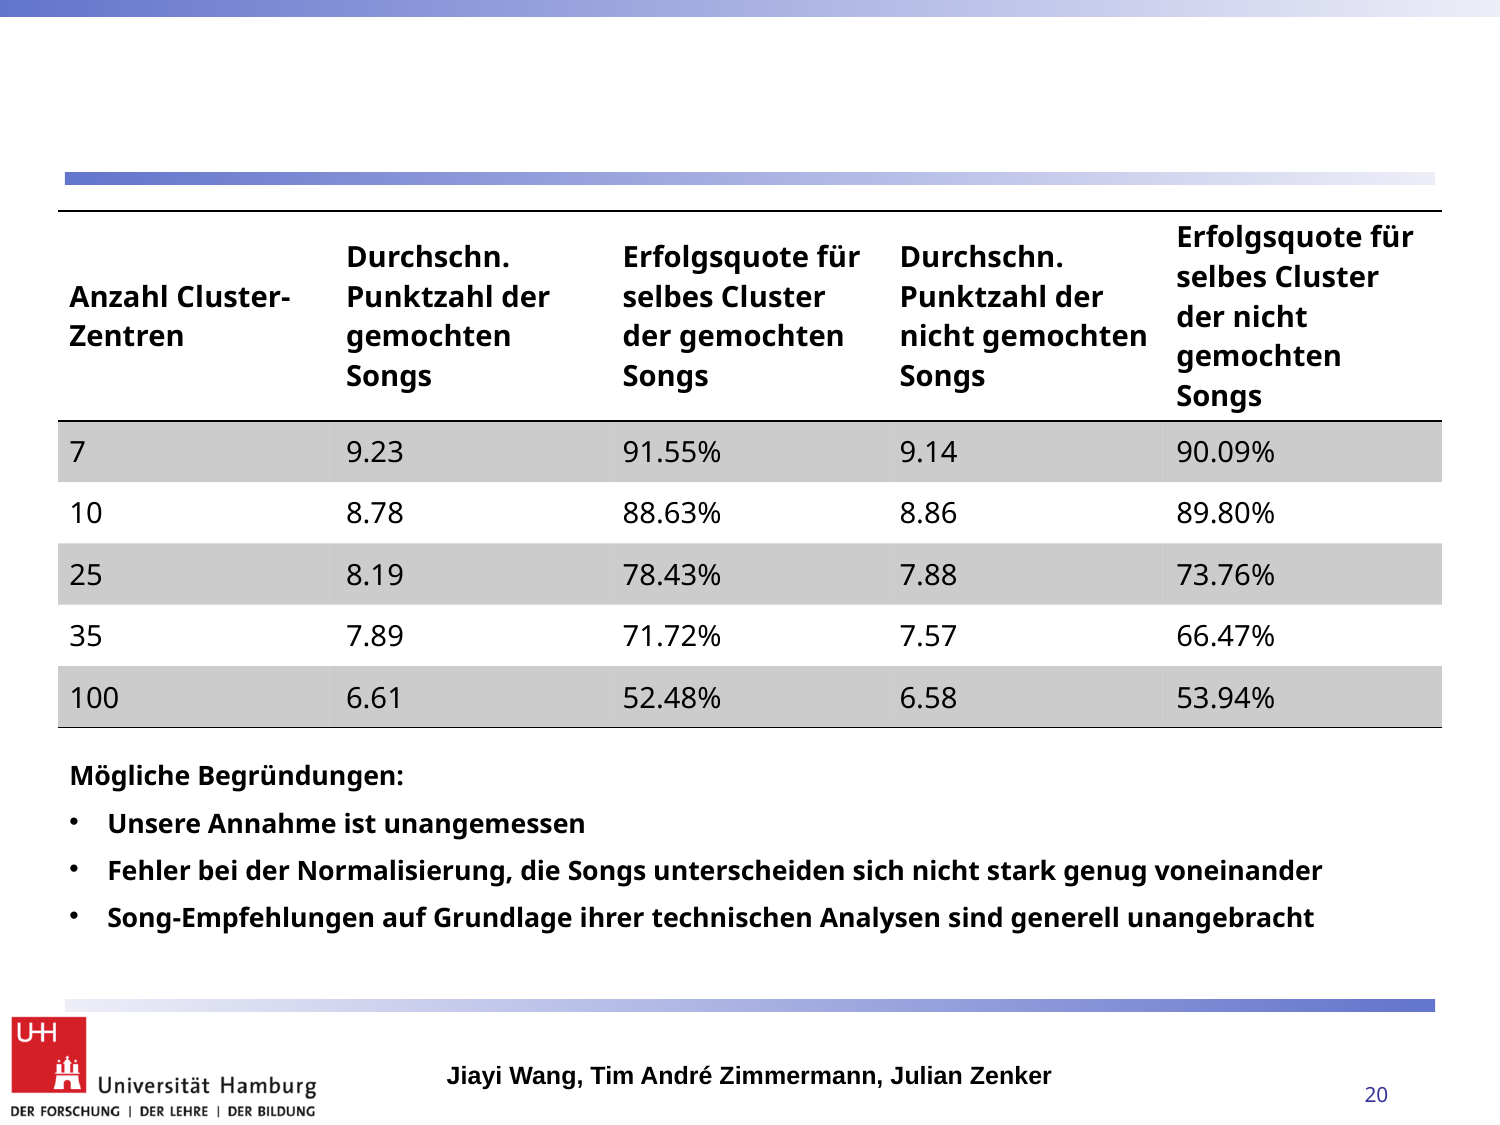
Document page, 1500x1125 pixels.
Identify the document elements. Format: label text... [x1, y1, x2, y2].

table_cell 7 [58, 422, 335, 482]
table_cell 52.48% [612, 666, 888, 714]
table_cell 8.78 [335, 482, 612, 543]
footer Jiayi Wang, Tim André Zimmermann, Julian Zenker [318, 1052, 1182, 1088]
table_cell 9.23 [335, 422, 612, 482]
table_cell 78.43% [612, 543, 888, 605]
table_cell 25 [58, 543, 335, 605]
table_cell 35 [58, 605, 335, 666]
table_header Anzahl Cluster-Zentren [58, 212, 335, 420]
table_cell 53.94% [1165, 666, 1442, 727]
table_header Durchschn. Punktzahl der nicht gemochten Songs [888, 212, 1165, 420]
text_box [58, 714, 1397, 754]
table_cell 8.19 [335, 543, 612, 605]
table_header Erfolgsquote für selbes Cluster der nicht gemochten Songs [1165, 212, 1442, 420]
table_cell 91.55% [612, 422, 888, 482]
table_cell 73.76% [1165, 543, 1442, 605]
table_cell 88.63% [612, 482, 888, 543]
text_box Mögliche Begründungen: Unsere Annahme ist unangemessen Fehler bei der Normalisierung, die Songs unterscheiden sich nicht stark genug voneinander Song-Empfehlungen auf Grundlage ihrer technischen Analysen sind generell unangebracht [58, 754, 1442, 941]
table_cell 71.72% [612, 605, 888, 666]
table_cell 9.14 [888, 422, 1165, 482]
table_cell 7.57 [888, 605, 1165, 666]
table_cell 6.61 [335, 666, 612, 714]
table_cell 10 [58, 482, 335, 543]
picture [8, 1014, 319, 1118]
table_header Erfolgsquote für selbes Cluster der gemochten Songs [612, 212, 888, 420]
table_cell 66.47% [1165, 605, 1442, 666]
table_cell 90.09% [1165, 422, 1442, 482]
table_cell 6.58 [888, 666, 1165, 714]
table_cell 8.86 [888, 482, 1165, 543]
table_cell 7.88 [888, 543, 1165, 605]
table_cell 89.80% [1165, 482, 1442, 543]
table_cell 100 [58, 666, 335, 714]
table_header Durchschn. Punktzahl der gemochten Songs [335, 212, 612, 420]
table_cell 7.89 [335, 605, 612, 666]
